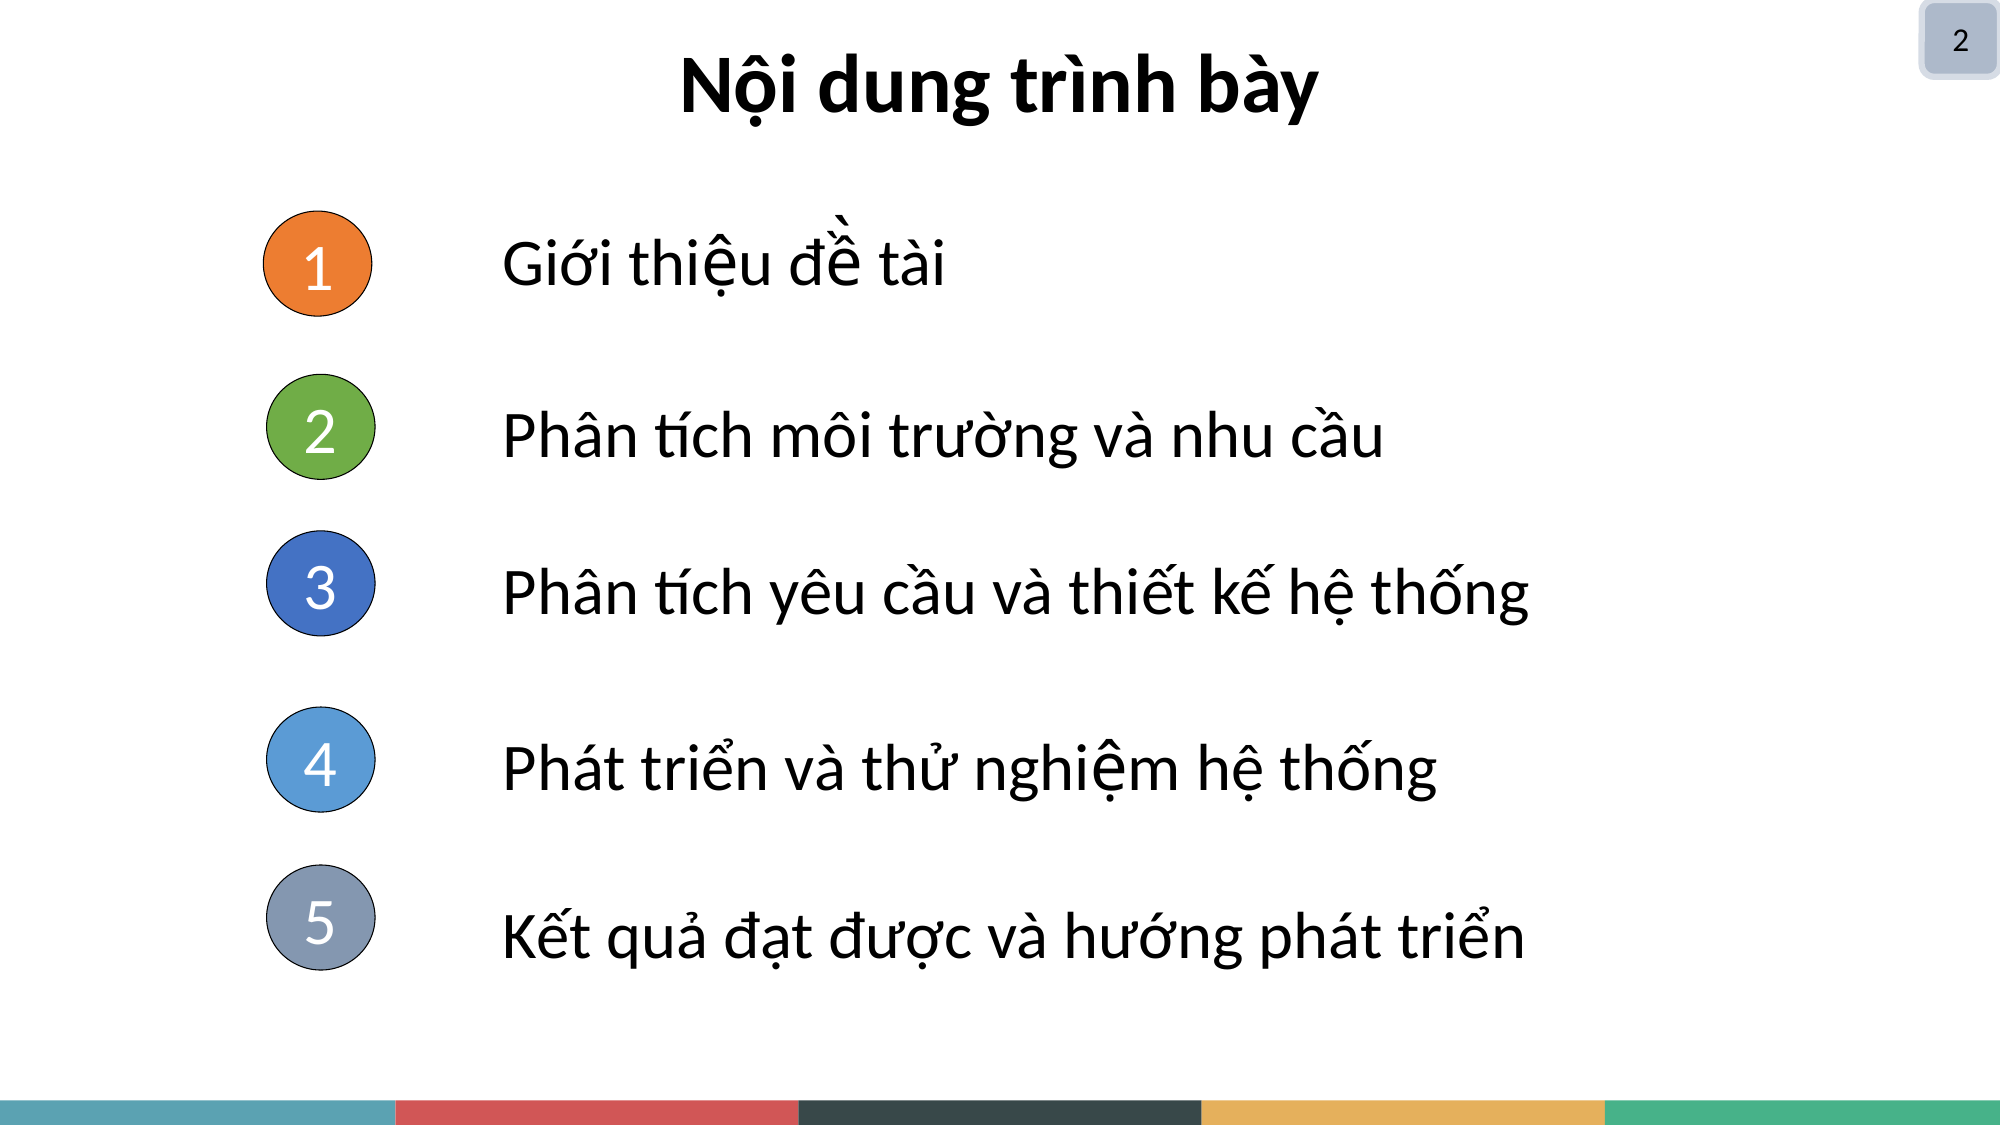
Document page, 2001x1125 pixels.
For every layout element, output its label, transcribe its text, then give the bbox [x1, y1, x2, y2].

text_box [0, 1099, 396, 1125]
text_box Nội dung trình bày [57, 48, 1943, 138]
text_box [797, 1099, 1201, 1125]
text_box 5 [266, 864, 376, 971]
text_box 2 [266, 373, 376, 480]
text_box Kết quả đạt được và hướng phát triển [488, 884, 1729, 979]
text_box 3 [266, 530, 376, 637]
text_box 2 [1920, 0, 2000, 78]
text_box Phân tích yêu cầu và thiết kế hệ thống [488, 540, 1881, 636]
text_box 1 [262, 210, 373, 317]
text_box [396, 1099, 797, 1125]
text_box [1201, 1099, 1604, 1125]
text_box Giới thiệu đề̀ tài [488, 211, 1636, 383]
text_box Phân tích môi trường và nhu cầu [488, 383, 1652, 479]
text_box 4 [266, 706, 376, 813]
text_box [1604, 1099, 2000, 1125]
text_box Phát triển và thử nghiệm hệ thống [488, 716, 1729, 812]
